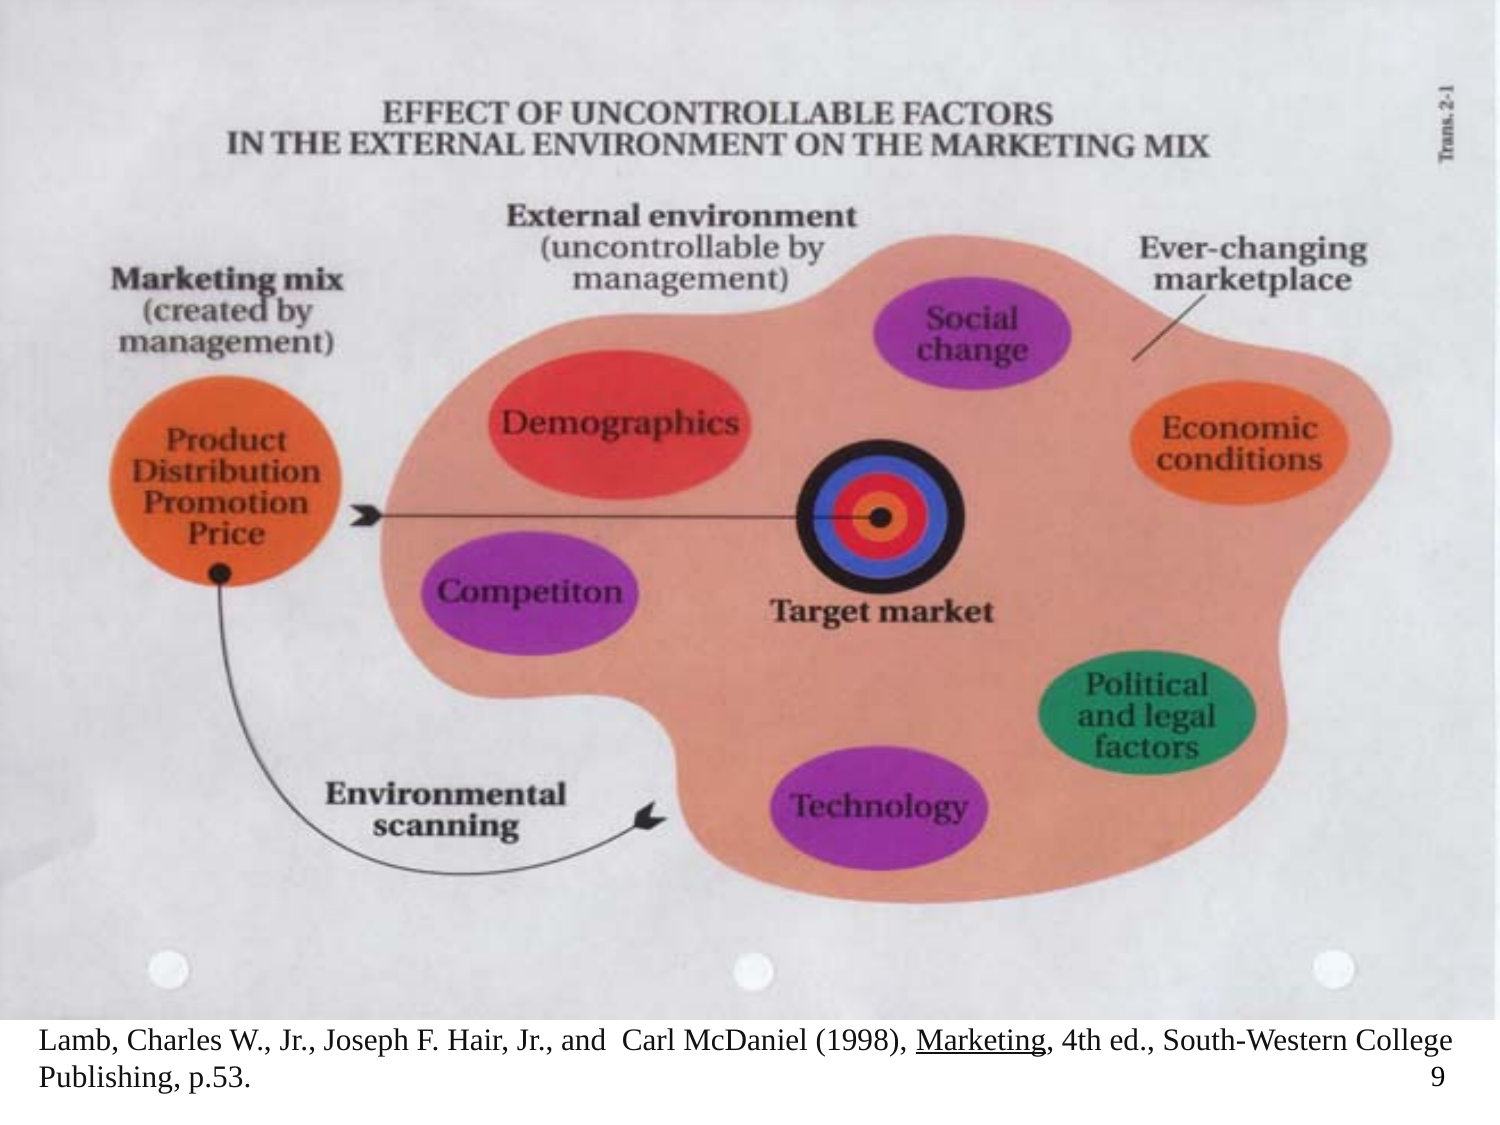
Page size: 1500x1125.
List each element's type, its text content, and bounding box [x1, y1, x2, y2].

text_box Lamb, Charles W., Jr., Joseph F. Hair, Jr., and Carl McDaniel (1998), Marketing, 4th ed., South-Western College Publishing, p.53. [23, 1026, 1495, 1101]
picture [0, 0, 1500, 1020]
